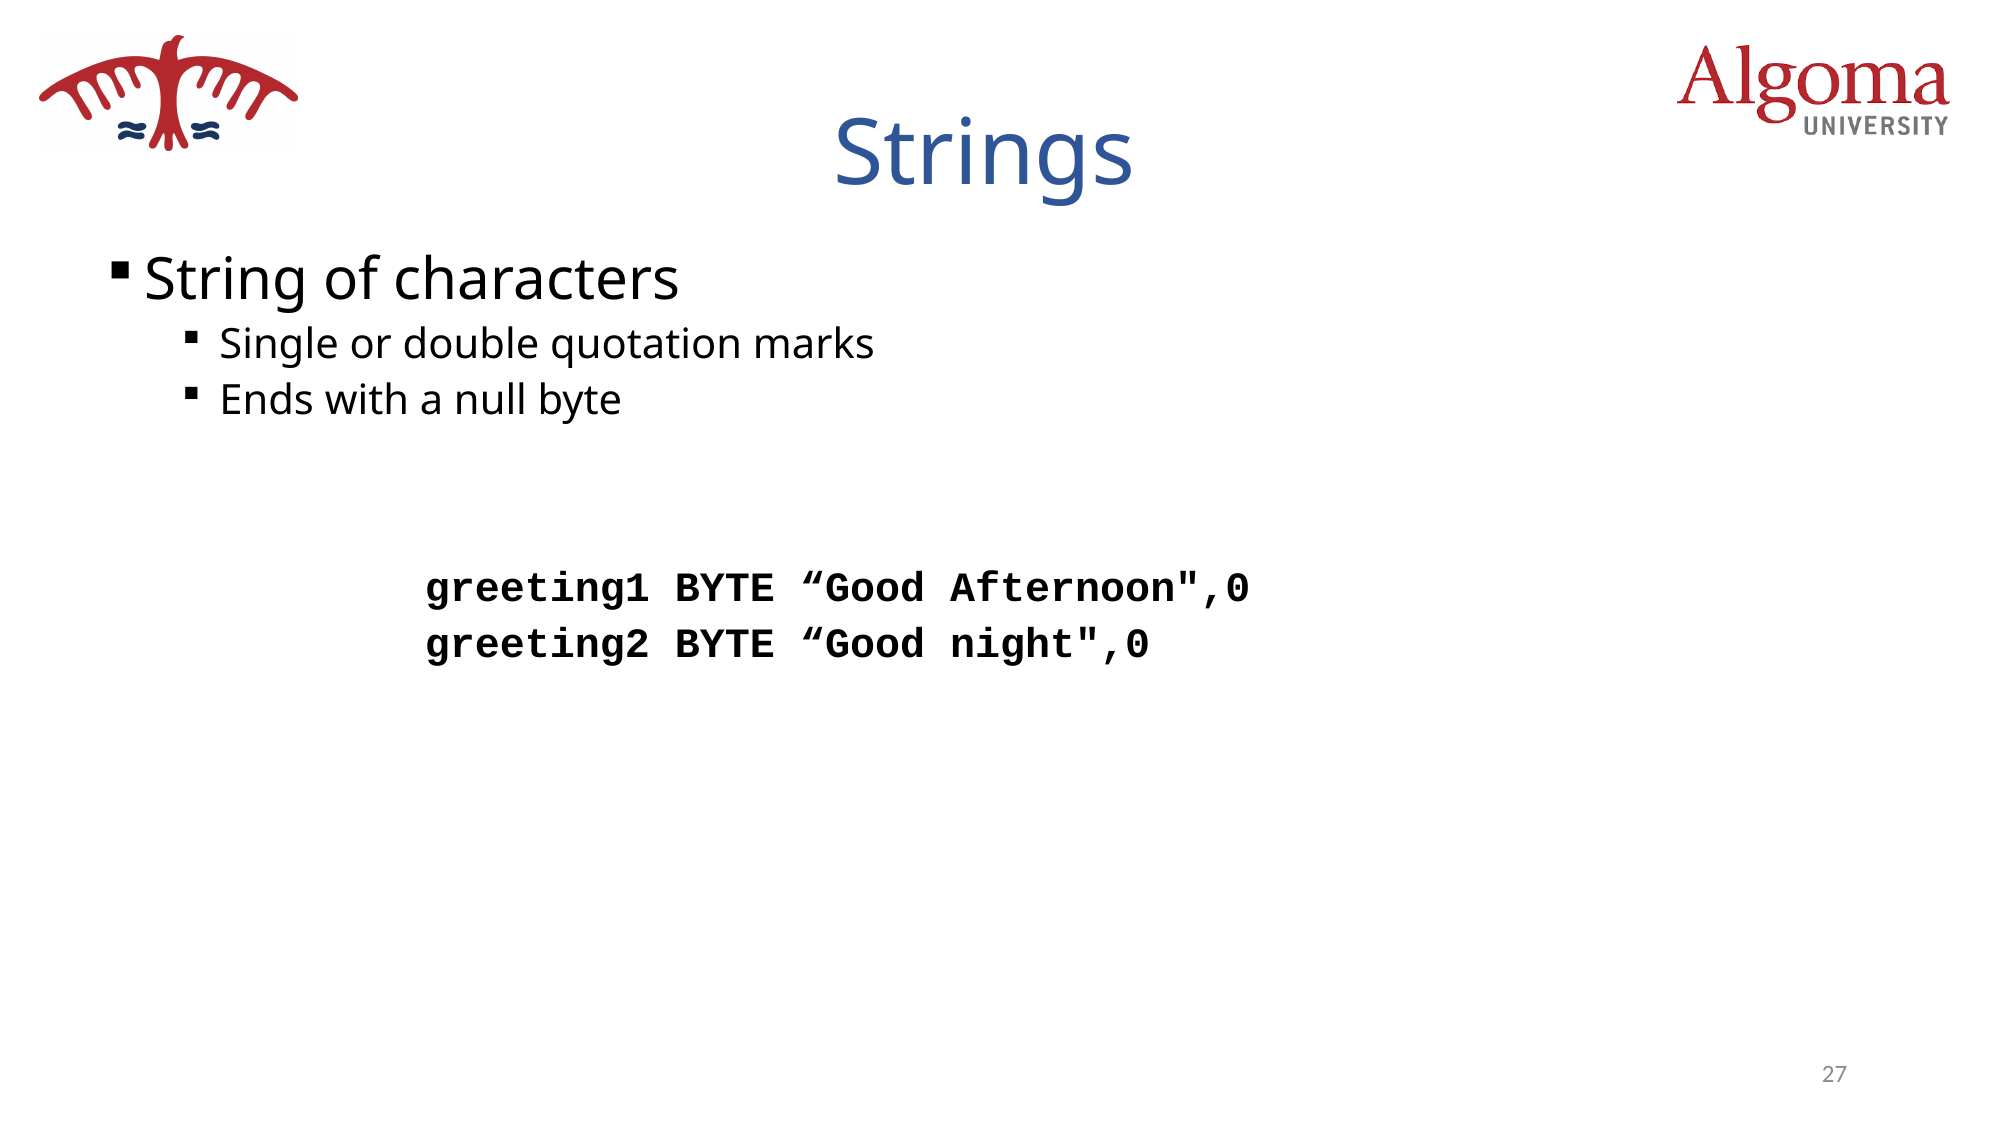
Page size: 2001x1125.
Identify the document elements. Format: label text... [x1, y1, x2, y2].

text_box greeting1 BYTE “Good Afternoon",0 greeting2 BYTE “Good night",0 [409, 535, 1610, 824]
picture [1677, 45, 1950, 135]
slide_number 27 [1412, 1042, 1863, 1103]
list String of characters Single or double quotation marks Ends with a null byte [91, 242, 1817, 460]
title Strings [314, 45, 1655, 242]
picture [39, 35, 298, 151]
